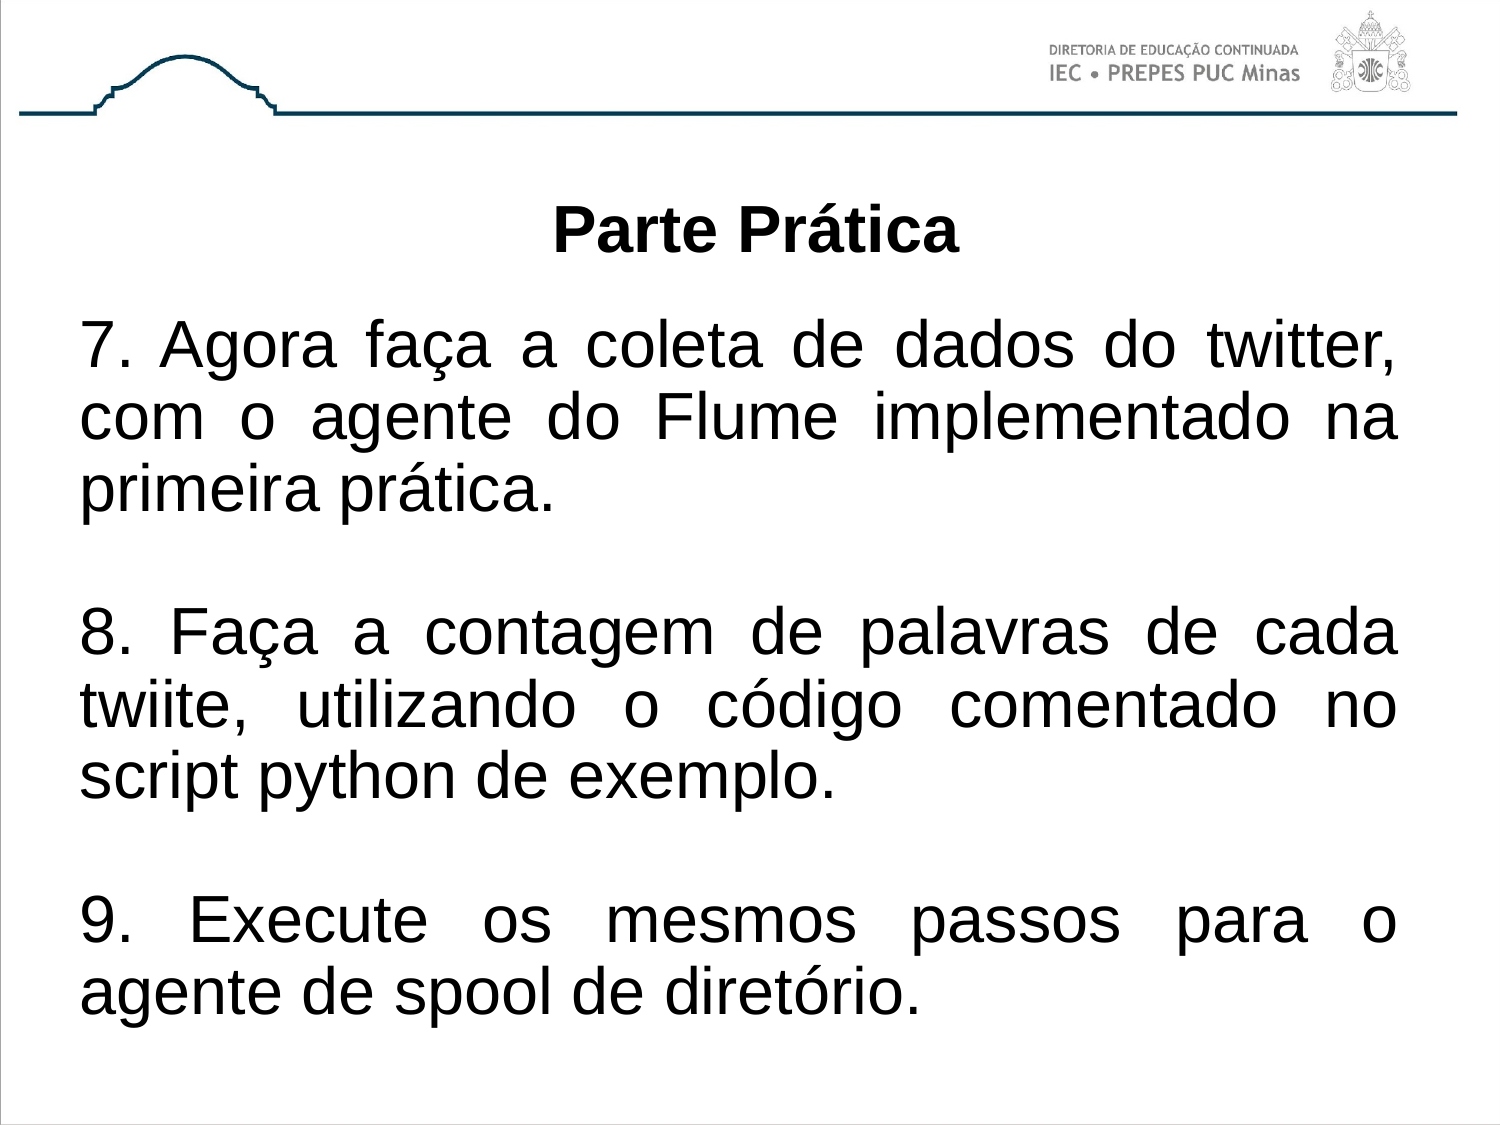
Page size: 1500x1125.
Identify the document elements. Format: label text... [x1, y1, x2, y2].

title Parte Prática [64, 148, 1447, 303]
picture [0, 0, 1500, 1125]
list 7. Agora faça a coleta de dados do twitter, com o agente do Flume implementado na primeira prática. 8. Faça a contagem de palavras de cada twiite, utilizando o código comentado no script python de exemplo. 9. Execute os mesmos passos para o agente de spool de diretório. [64, 302, 1415, 379]
